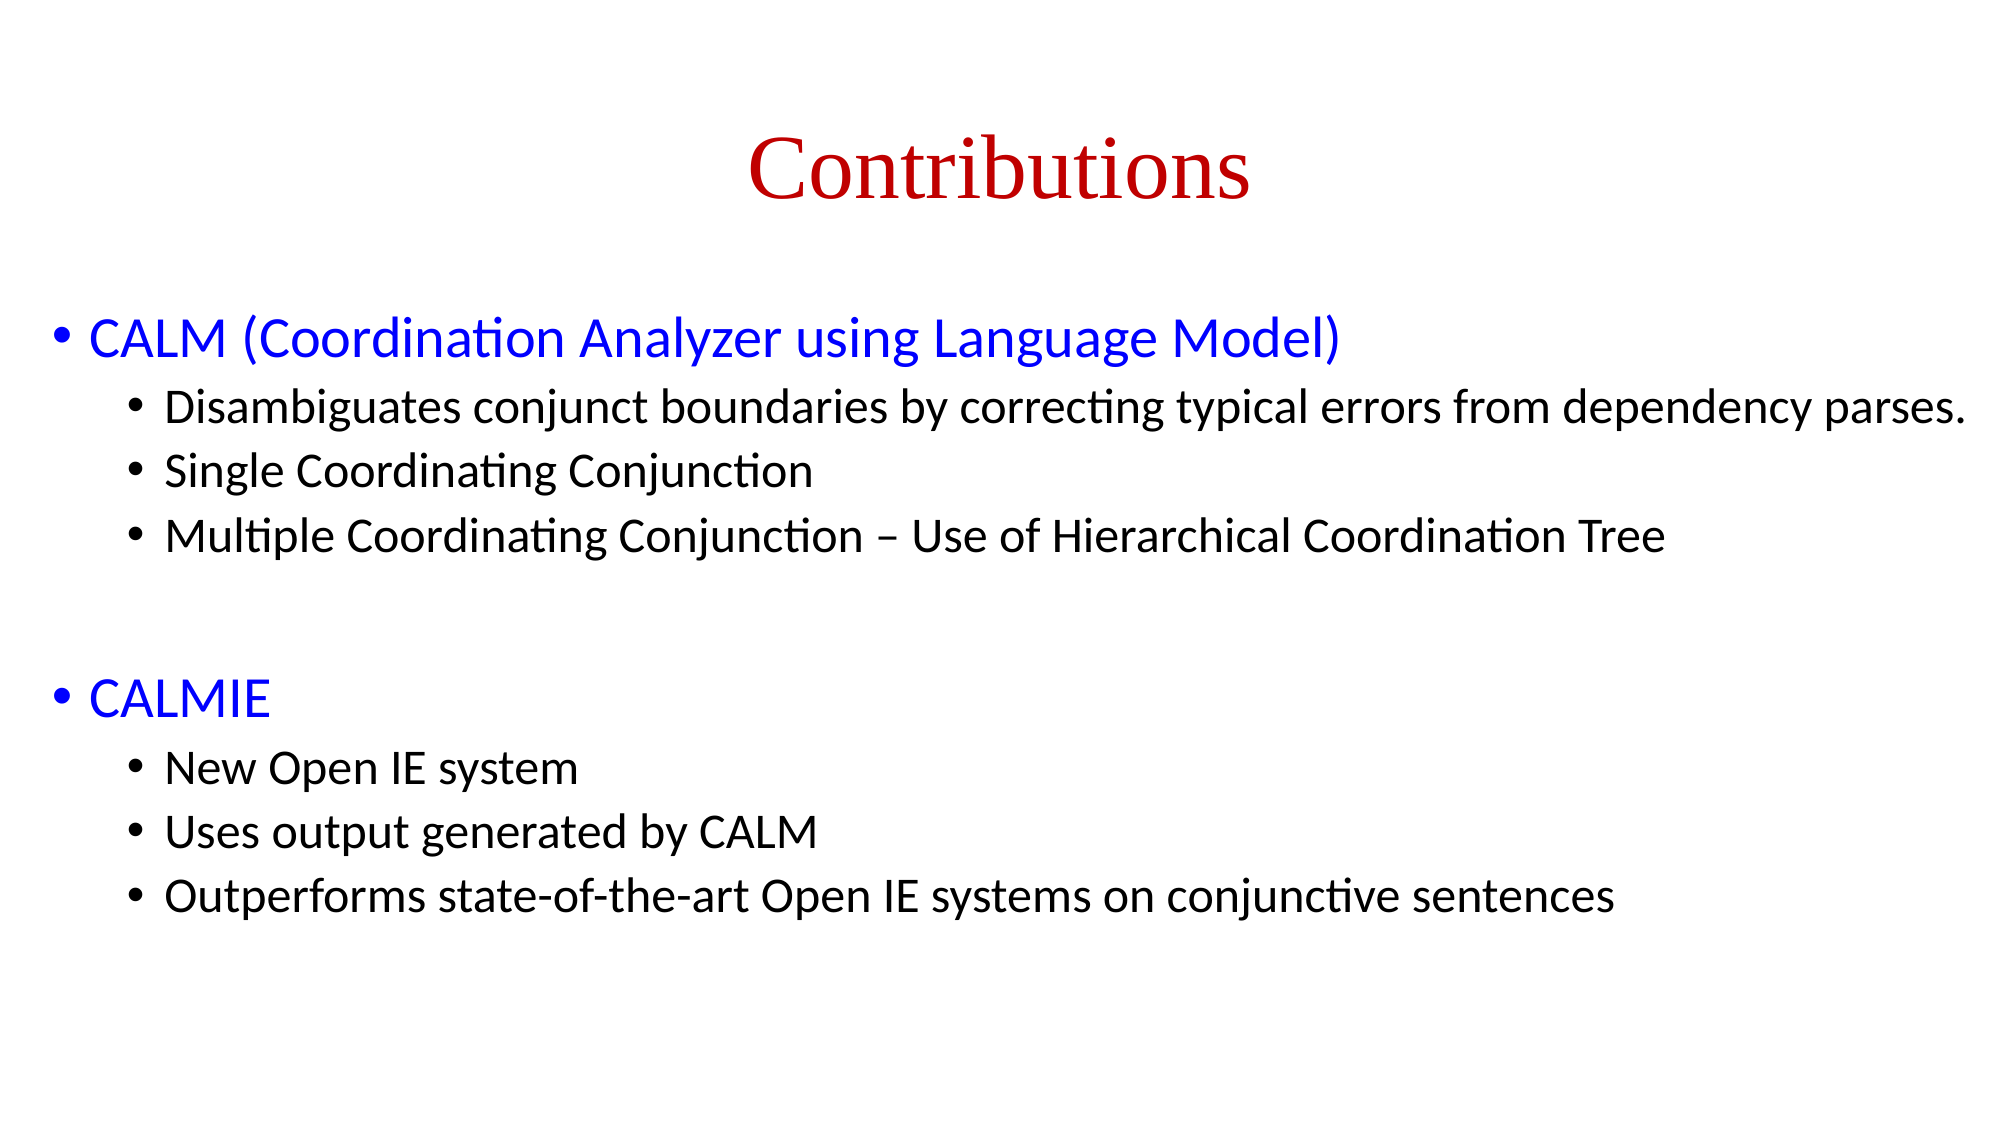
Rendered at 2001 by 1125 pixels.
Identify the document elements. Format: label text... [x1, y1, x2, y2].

list CALM (Coordination Analyzer using Language Model) Disambiguates conjunct boundaries by correcting typical errors from dependency parses. Single Coordinating Conjunction Multiple Coordinating Conjunction – Use of Hierarchical Coordination Tree CALMIE New Open IE system Uses output generated by CALM Outperforms state-of-the-art Open IE systems on conjunctive sentences [36, 299, 2000, 1014]
title Contributions [137, 59, 1863, 278]
